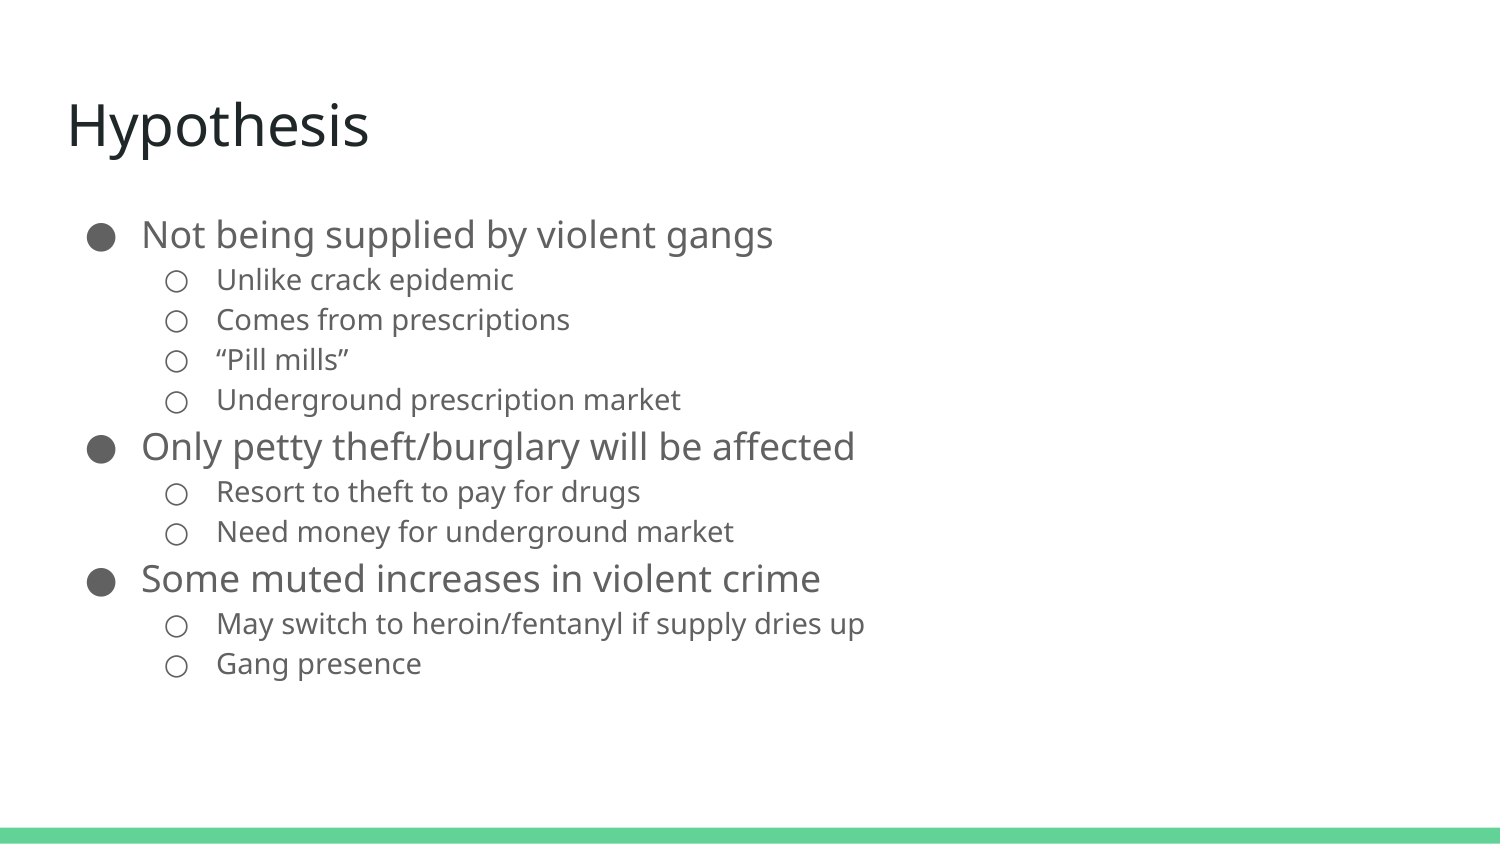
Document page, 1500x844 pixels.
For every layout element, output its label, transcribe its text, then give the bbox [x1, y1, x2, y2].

list Not being supplied by violent gangs Unlike crack epidemic Comes from prescriptions “Pill mills” Underground prescription market Only petty theft/burglary will be affected Resort to theft to pay for drugs Need money for underground market Some muted increases in violent crime May switch to heroin/fentanyl if supply dries up Gang presence [51, 189, 1449, 750]
title Hypothesis [51, 72, 1449, 167]
